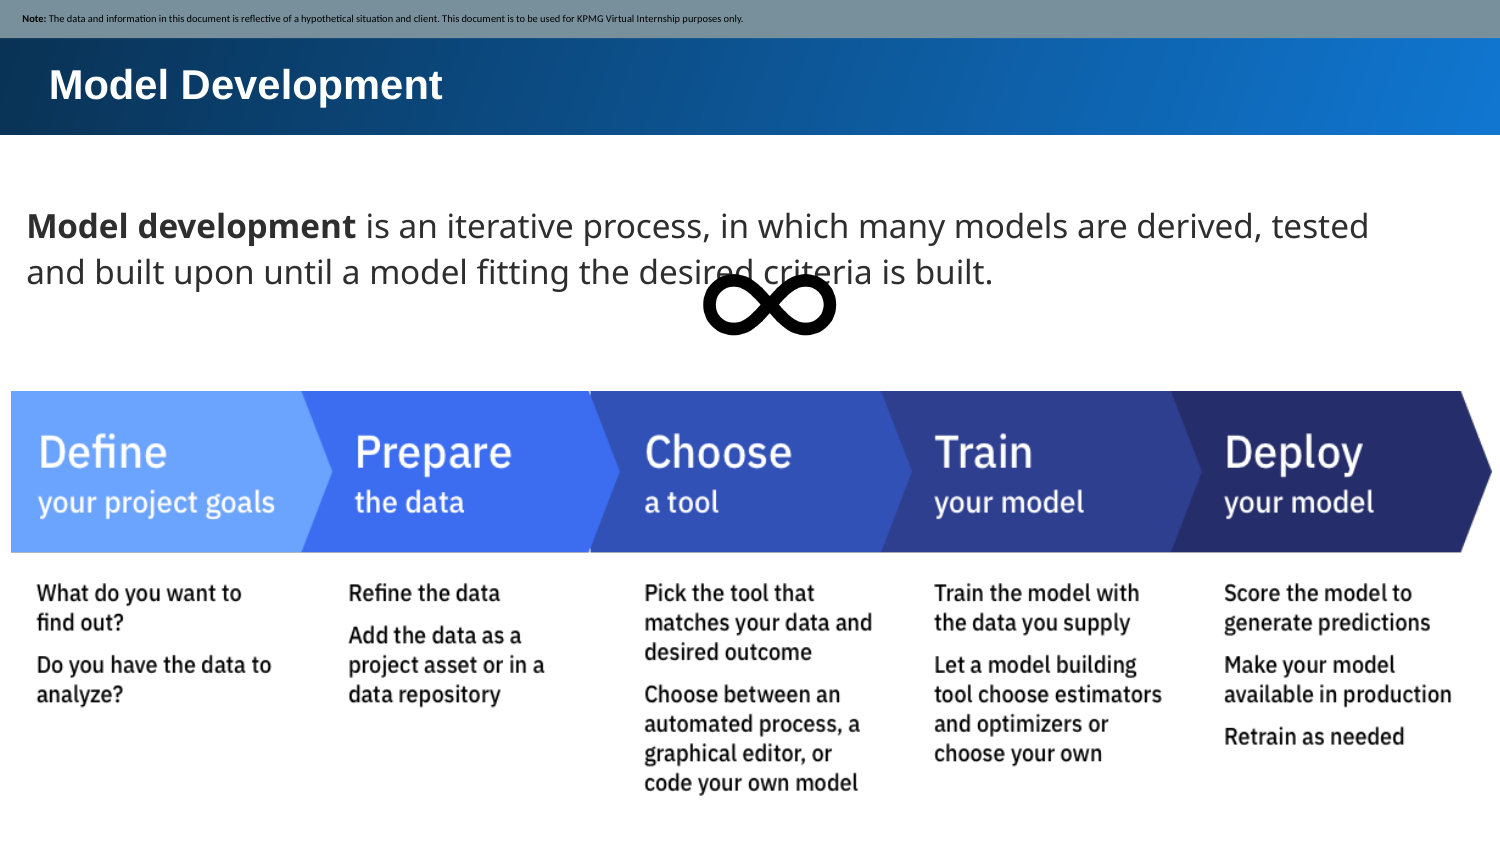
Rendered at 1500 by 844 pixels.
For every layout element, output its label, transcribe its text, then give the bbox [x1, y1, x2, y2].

text_box Model development is an iterative process, in which many models are derived, tested and built upon until a model fitting the desired criteria is built. [11, 183, 1422, 306]
text_box [0, 39, 1500, 135]
text_box Note: The data and information in this document is reflective of a hypothetical situation and client. This document is to be used for KPMG Virtual Internship purposes only. [0, 0, 1500, 39]
picture [11, 391, 1492, 797]
text_box Model Development [33, 43, 1439, 124]
picture [694, 229, 846, 380]
